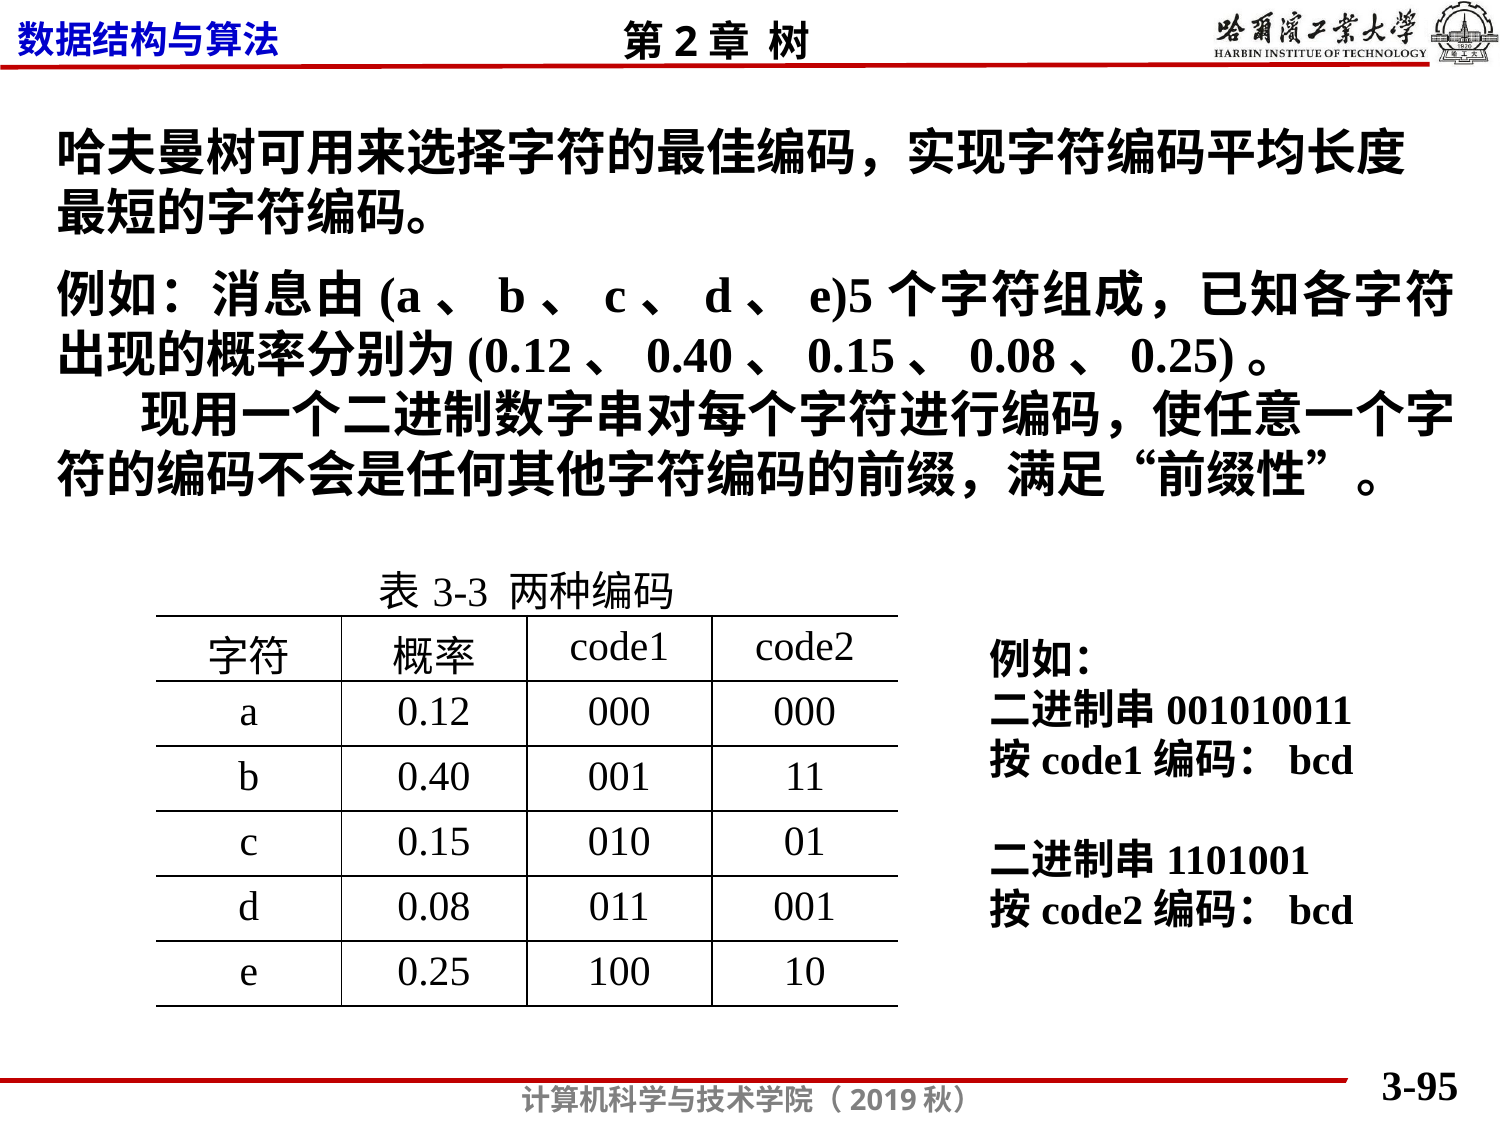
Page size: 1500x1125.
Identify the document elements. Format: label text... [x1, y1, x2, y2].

table_cell 字符 [156, 617, 341, 680]
table_cell code2 [713, 617, 898, 680]
text_box 例如： 二进制串001010011 按code1编码：bcd 二进制串1101001 按code2编码：bcd [974, 625, 1412, 941]
table_cell 001 [528, 747, 711, 810]
table_cell a [156, 682, 341, 745]
table_cell 11 [713, 747, 898, 810]
table_cell 01 [713, 812, 898, 875]
table_cell 0.12 [342, 682, 526, 745]
picture [1212, 1, 1500, 68]
text_box 哈夫曼树可用来选择字符的最佳编码，实现字符编码平均长度最短的字符编码。 [41, 113, 1459, 249]
table_cell b [156, 747, 341, 810]
table_cell 001 [713, 877, 898, 940]
table_cell 0.25 [342, 942, 526, 1005]
table_cell 000 [713, 682, 898, 745]
table_cell 100 [528, 942, 711, 1005]
table_cell 011 [528, 877, 711, 940]
table_cell 0.40 [342, 747, 526, 810]
table_cell e [156, 942, 341, 1005]
table_cell 010 [528, 812, 711, 875]
table_cell 0.08 [342, 877, 526, 940]
table_cell 000 [528, 682, 711, 745]
table_cell d [156, 877, 341, 940]
table_cell 0.15 [342, 812, 526, 875]
table_cell code1 [528, 617, 711, 680]
table_cell 10 [713, 942, 898, 1005]
text_box 例如：消息由(a、b、c、d、e)5个字符组成，已知各字符出现的概率分别为(0.12、0.40、0.15、0.08、0.25)。 现用一个二进制数字串对每个字符进行编码，使任意一个字符的编码不会是任何其他字符编码的前缀，满足“前缀性”。 [41, 255, 1471, 510]
table_cell 概率 [342, 617, 526, 680]
table_header 表3-3 两种编码 [156, 551, 898, 615]
table_cell c [156, 812, 341, 875]
